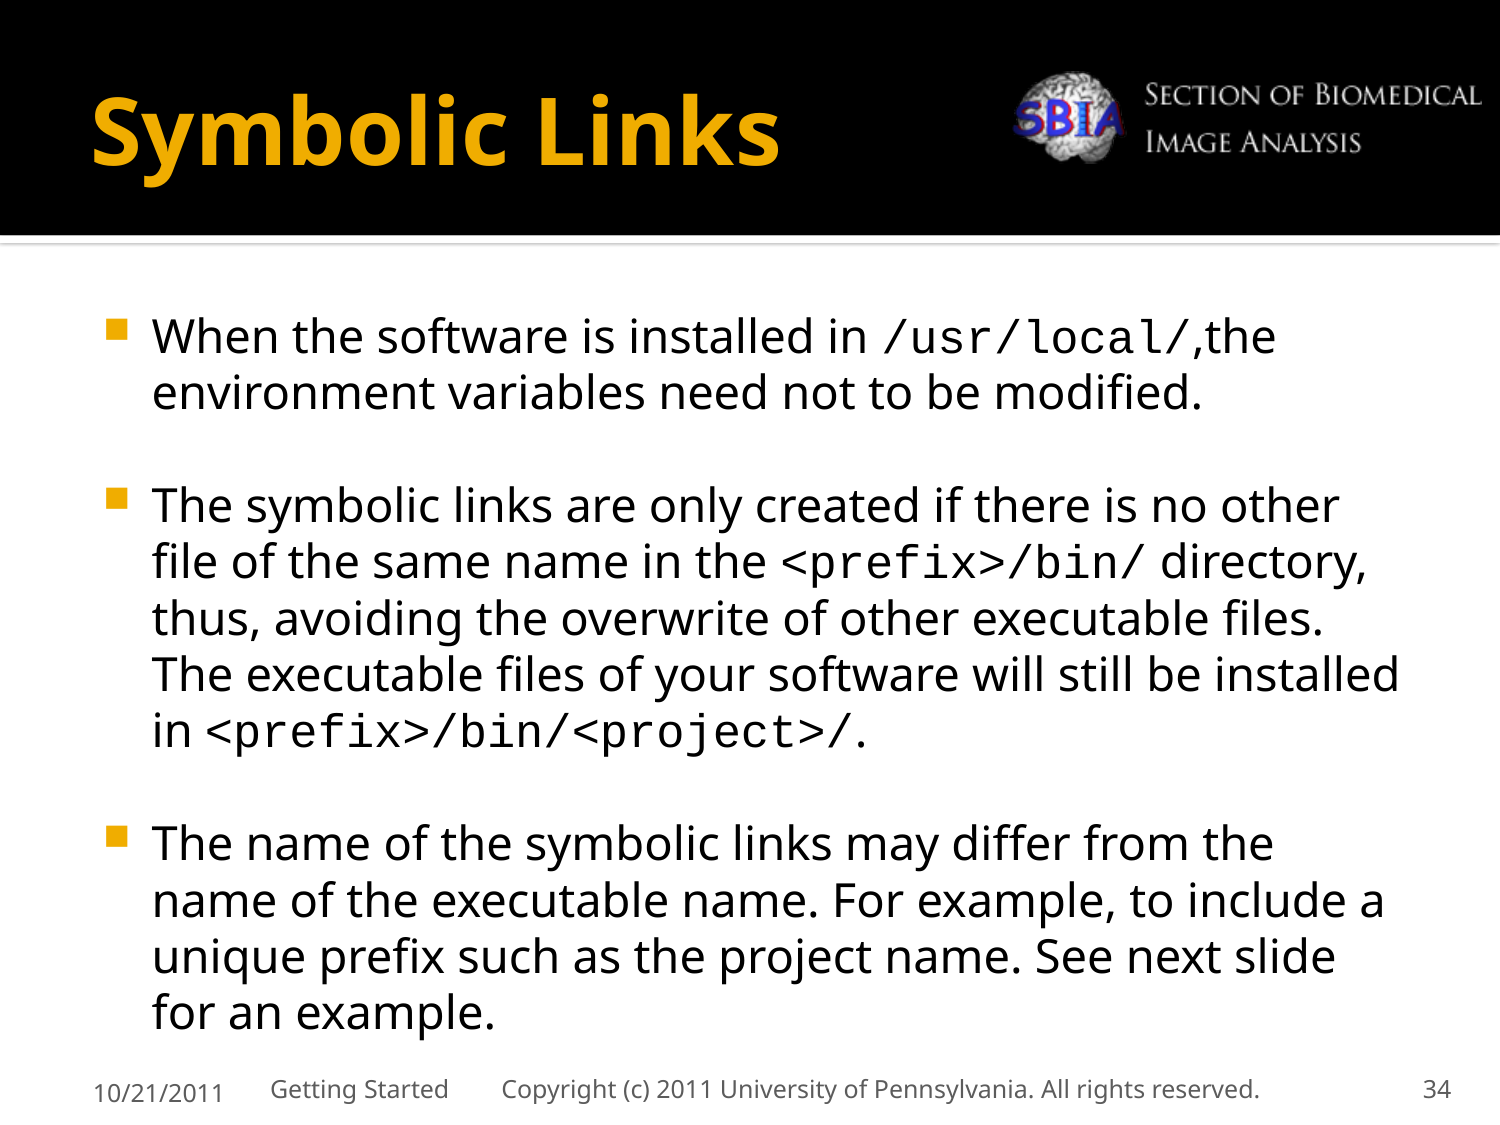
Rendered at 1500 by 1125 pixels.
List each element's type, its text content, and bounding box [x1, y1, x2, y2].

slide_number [75, 1062, 238, 1108]
picture [1425, 70, 1482, 165]
slide_number 34 [1345, 1062, 1467, 1108]
list When the software is installed in /usr/local/,the environment variables need not to be modified. The symbolic links are only created if there is no other file of the same name in the <prefix>/bin/ directory, thus, avoiding the overwrite of other executable files. The executable files of your software will still be installed in <prefix>/bin/<project>/. The name of the symbolic links may differ from the name of the executable name. For example, to include a unique prefix such as the project name. See next slide for an example. [75, 291, 1425, 1050]
title Symbolic Links [75, 25, 1425, 231]
footer Getting Started Copyright (c) 2011 University of Pennsylvania. All rights reserved. [262, 1062, 1337, 1108]
